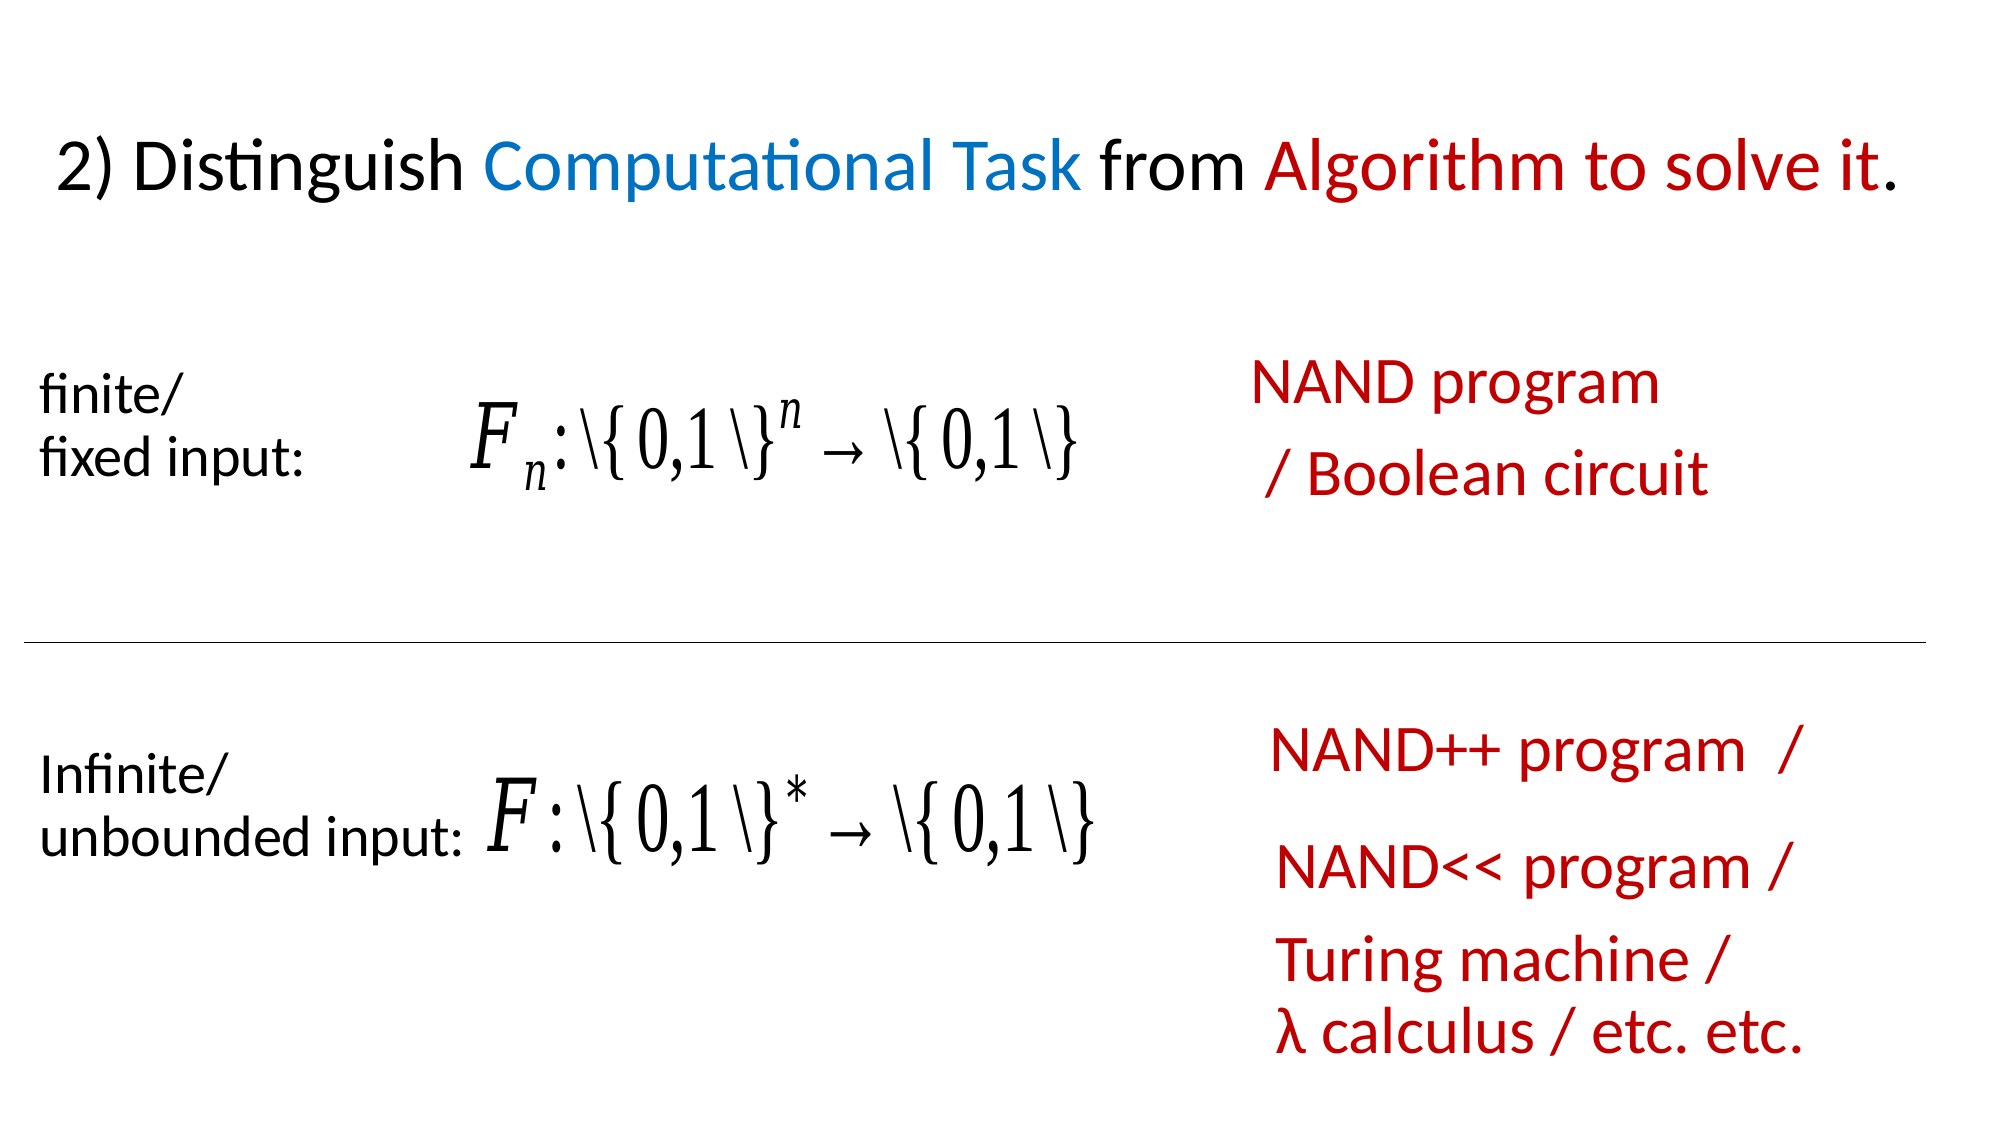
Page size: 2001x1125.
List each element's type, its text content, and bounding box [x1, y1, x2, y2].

text_box finite/ fixed input: [24, 355, 400, 526]
text_box NAND<< program / Turing machine / λ calculus / etc. etc. [1260, 823, 2000, 1111]
list 2) Distinguish Computational Task from Algorithm to solve it. [40, 118, 1972, 319]
text_box Infinite/ unbounded input: [24, 735, 497, 947]
